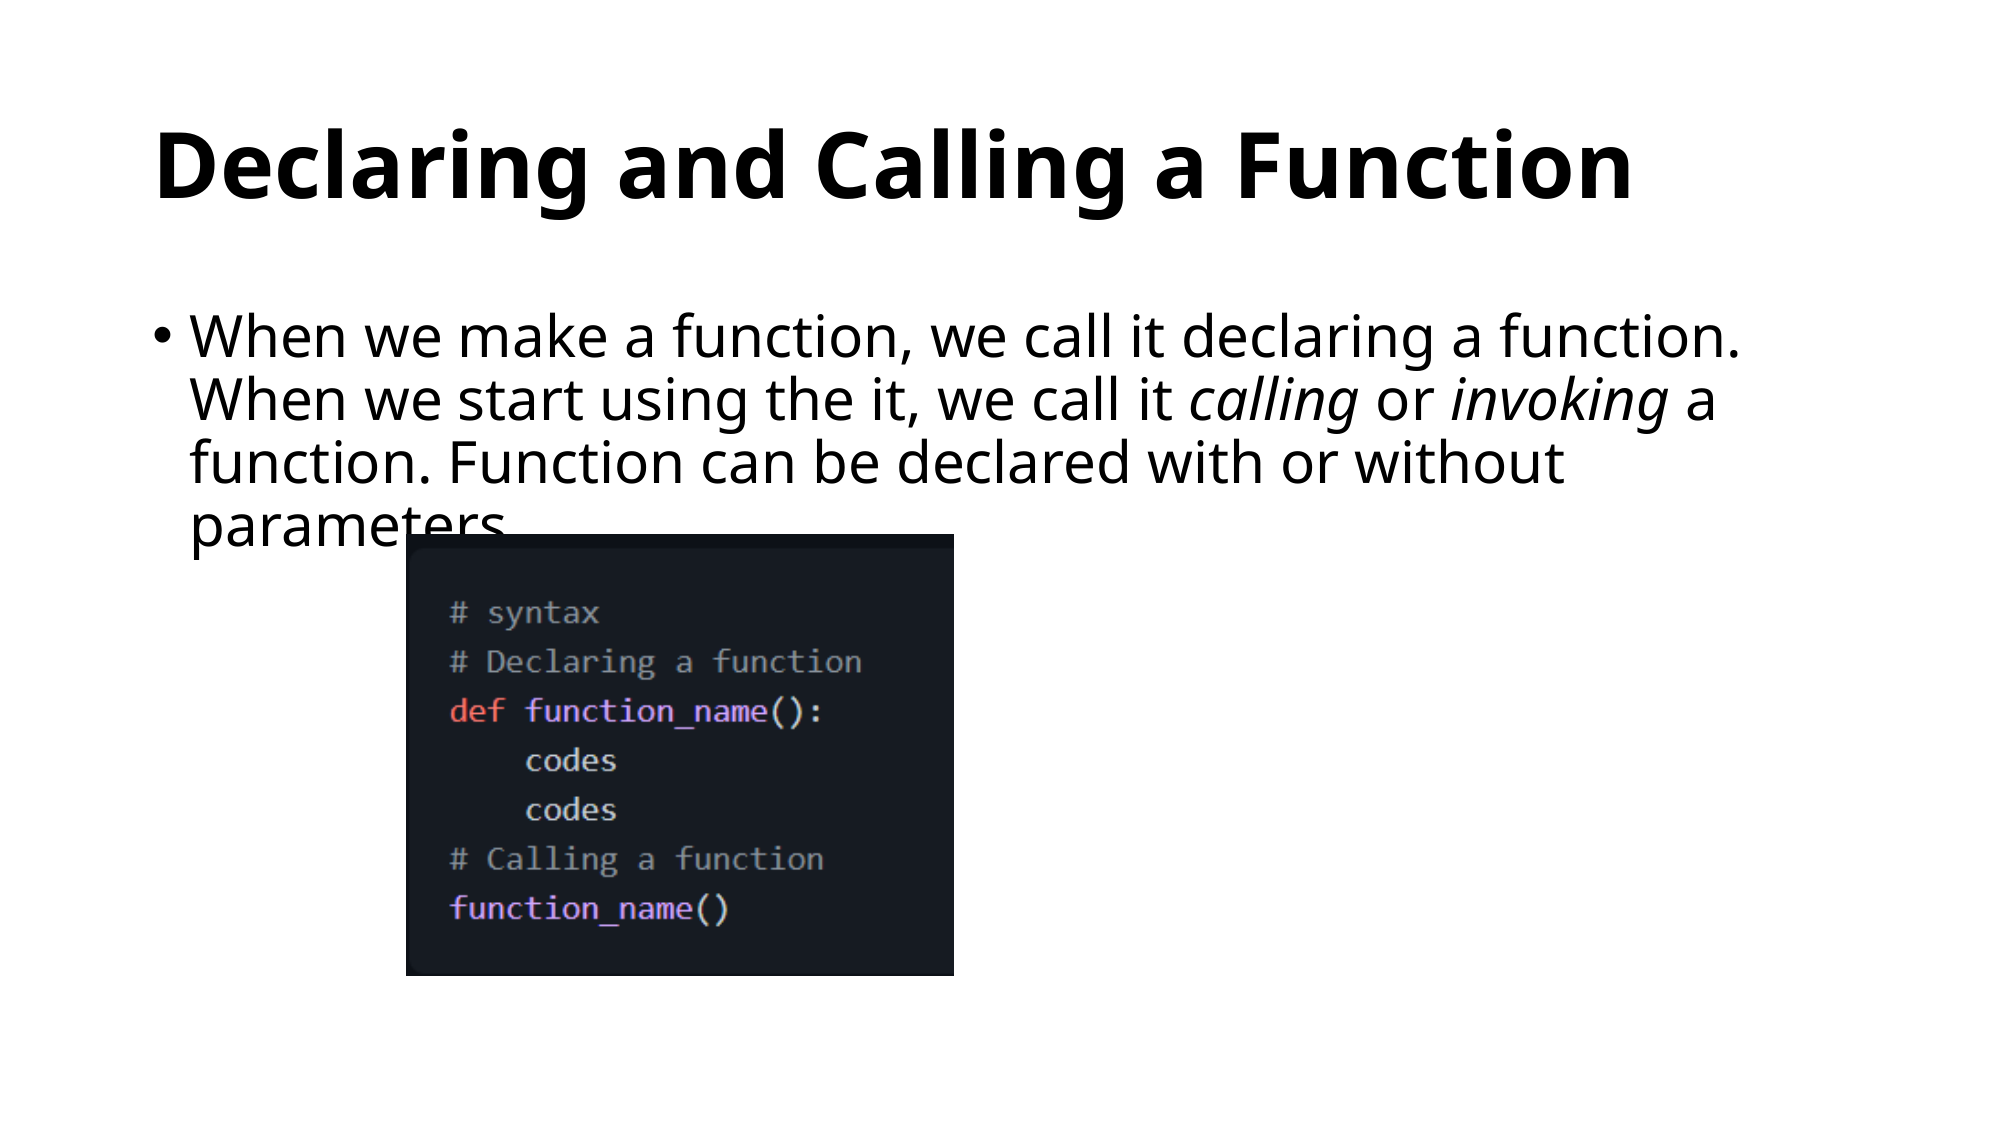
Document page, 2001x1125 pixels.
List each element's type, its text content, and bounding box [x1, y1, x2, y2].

picture [406, 534, 954, 976]
title Declaring and Calling a Function [137, 59, 1863, 278]
list When we make a function, we call it declaring a function. When we start using the it, we call it calling or invoking a function. Function can be declared with or without parameters. [137, 299, 1863, 1014]
